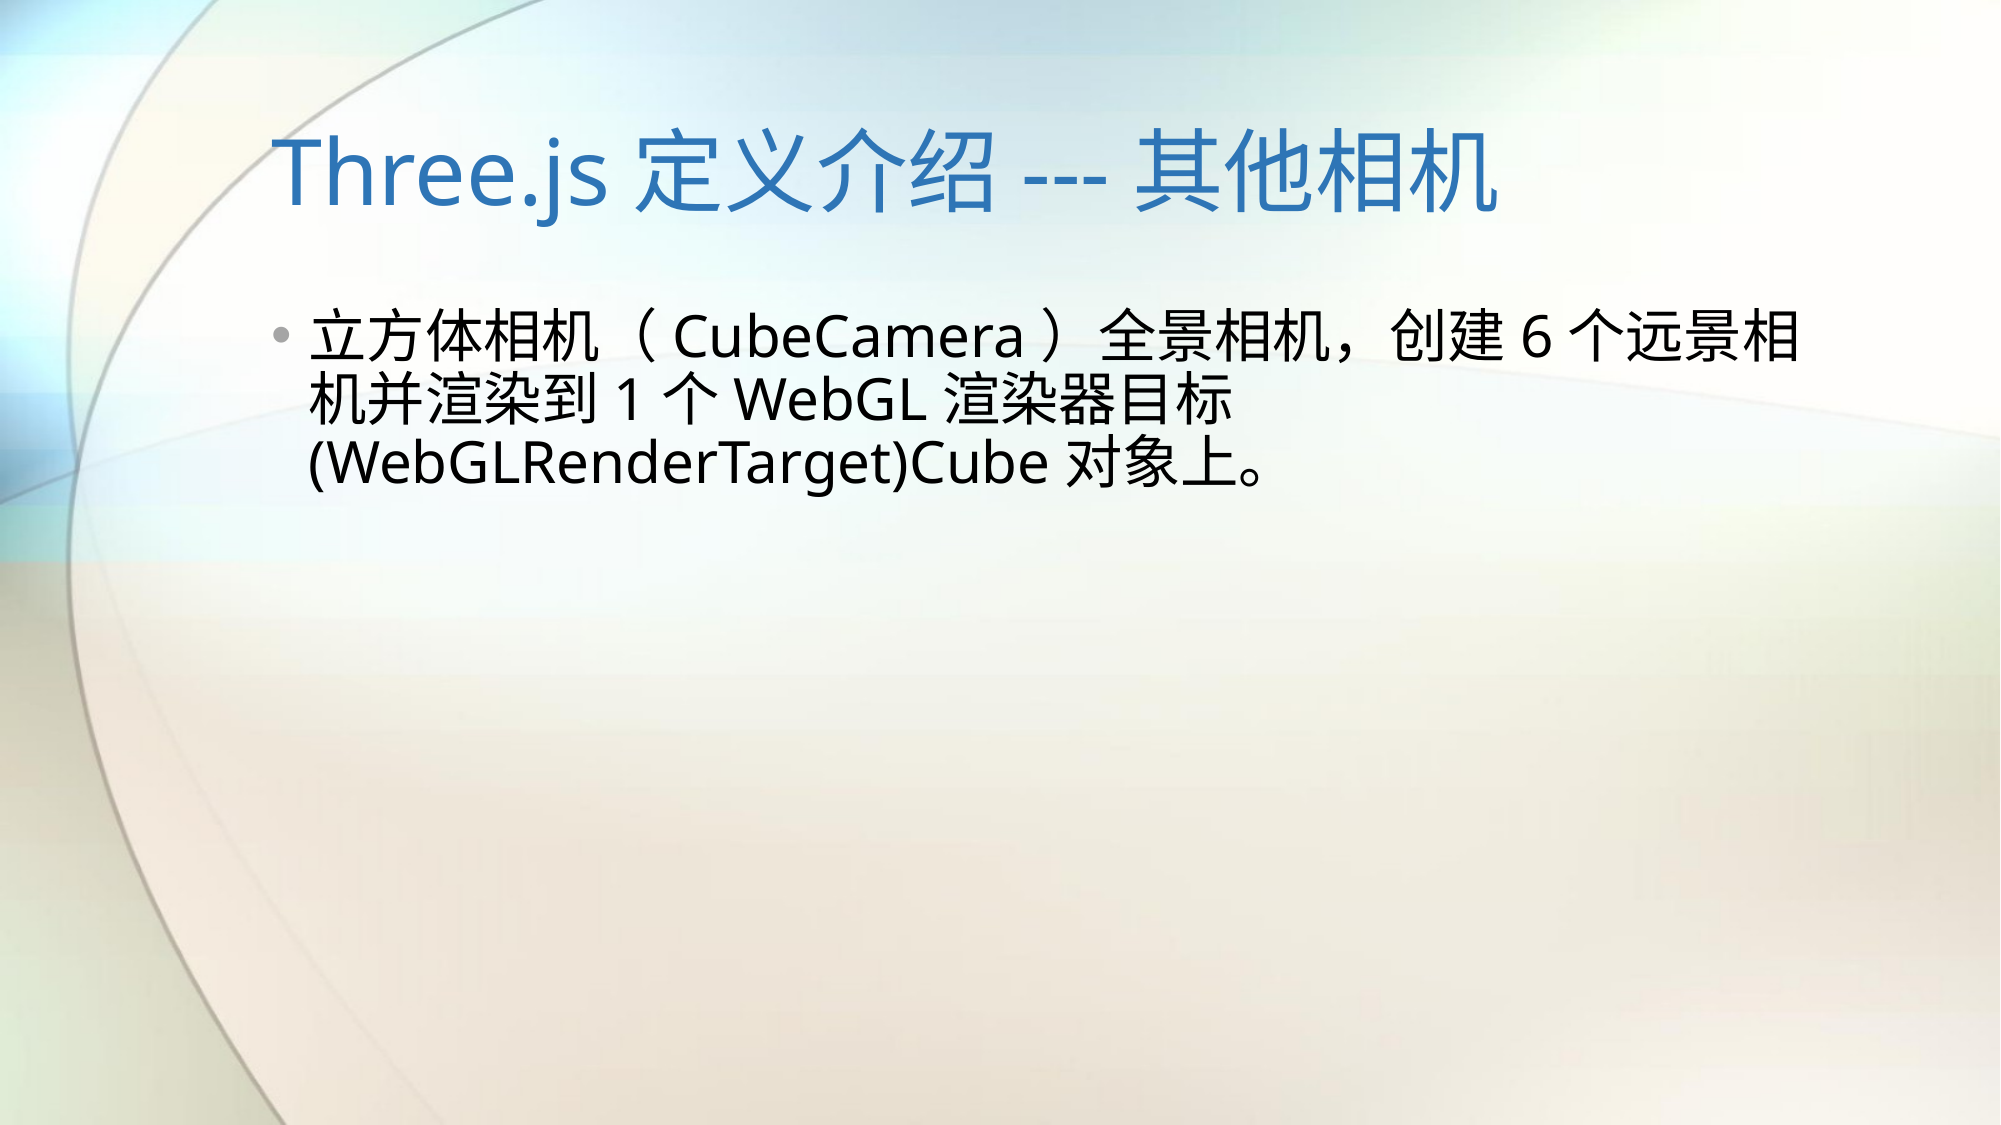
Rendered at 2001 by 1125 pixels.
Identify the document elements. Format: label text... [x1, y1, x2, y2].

picture [0, 0, 2001, 1125]
list 立方体相机（CubeCamera）全景相机，创建6个远景相机并渲染到1个WebGL渲染器目标(WebGLRenderTarget)Cube对象上。 [256, 299, 1863, 1014]
title Three.js定义介绍---其他相机 [256, 59, 1863, 278]
